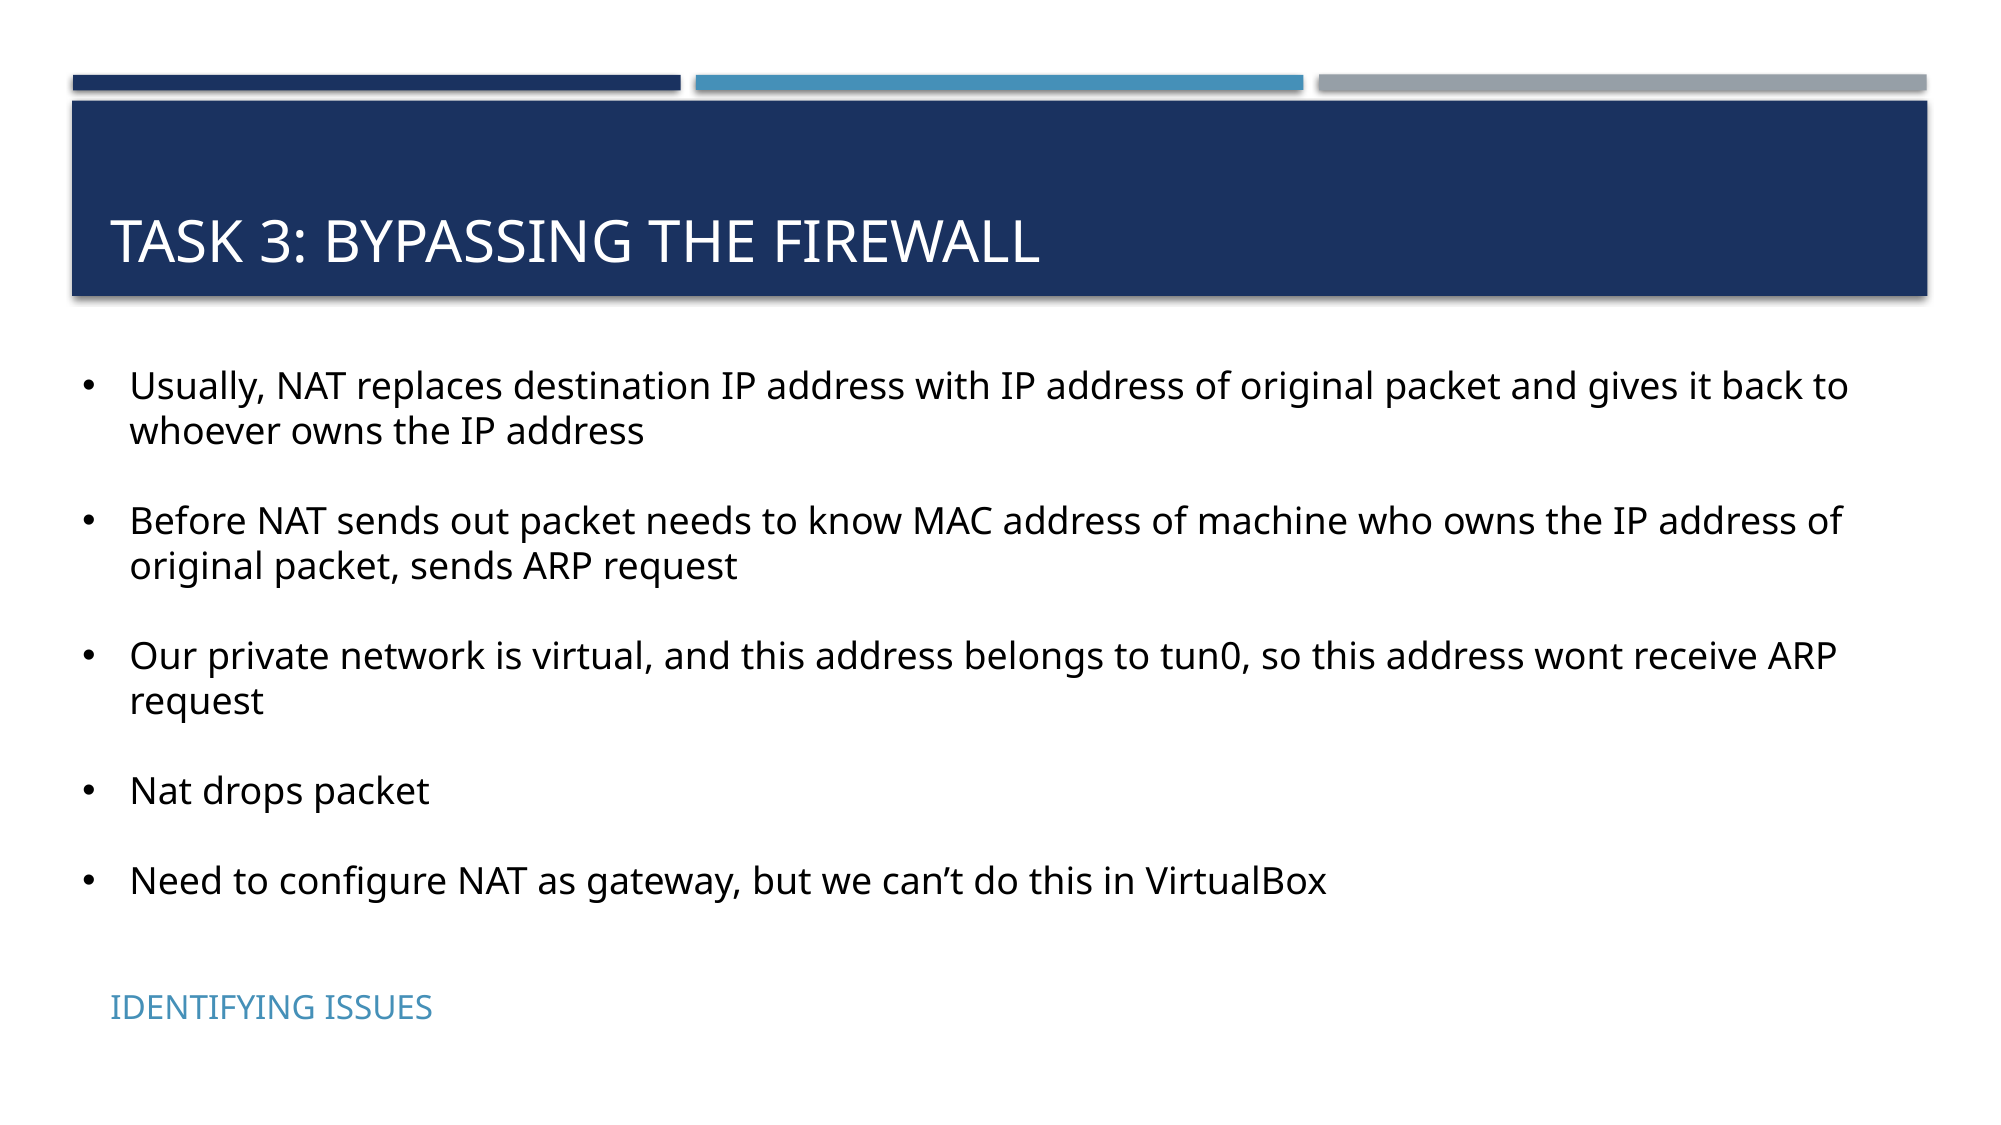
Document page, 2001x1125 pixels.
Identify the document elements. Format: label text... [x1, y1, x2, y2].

text_box Usually, NAT replaces destination IP address with IP address of original packet and gives it back to whoever owns the IP address Before NAT sends out packet needs to know MAC address of machine who owns the IP address of original packet, sends ARP request Our private network is virtual, and this address belongs to tun0, so this address wont receive ARP request Nat drops packet Need to configure NAT as gateway, but we can’t do this in VirtualBox [67, 354, 1933, 1045]
footer Identifying Issues [95, 976, 1230, 1037]
title Task 3: Bypassing the Firewall [95, 115, 1905, 282]
